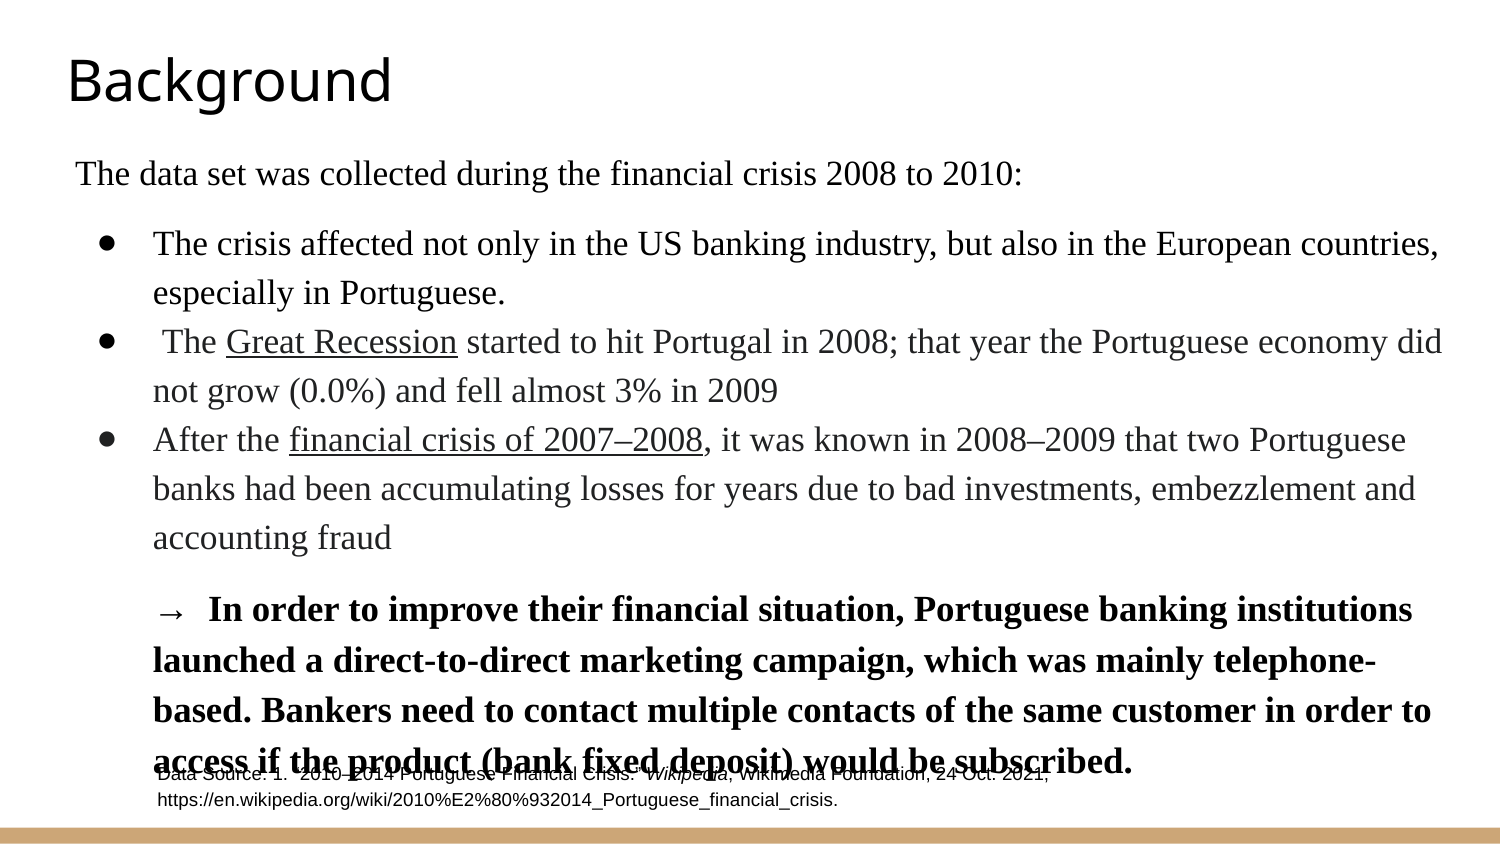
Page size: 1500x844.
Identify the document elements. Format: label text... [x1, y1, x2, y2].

title Background [51, 28, 1449, 129]
list The data set was collected during the financial crisis 2008 to 2010: The crisis affected not only in the US banking industry, but also in the European countries, especially in Portuguese. The Great Recession started to hit Portugal in 2008; that year the Portuguese economy did not grow (0.0%) and fell almost 3% in 2009 After the financial crisis of 2007–2008, it was known in 2008–2009 that two Portuguese banks had been accumulating losses for years due to bad investments, embezzlement and accounting fraud → In order to improve their financial situation, Portuguese banking institutions launched a direct-to-direct marketing campaign, which was mainly telephone-based. Bankers need to contact multiple contacts of the same customer in order to access if the product (bank fixed deposit) would be subscribed. [60, 128, 1458, 801]
text_box Data Source: 1. “2010–2014 Portuguese Financial Crisis.” Wikipedia, Wikimedia Foundation, 24 Oct. 2021, https://en.wikipedia.org/wiki/2010%E2%80%932014_Portuguese_financial_crisis. [83, 742, 1416, 844]
